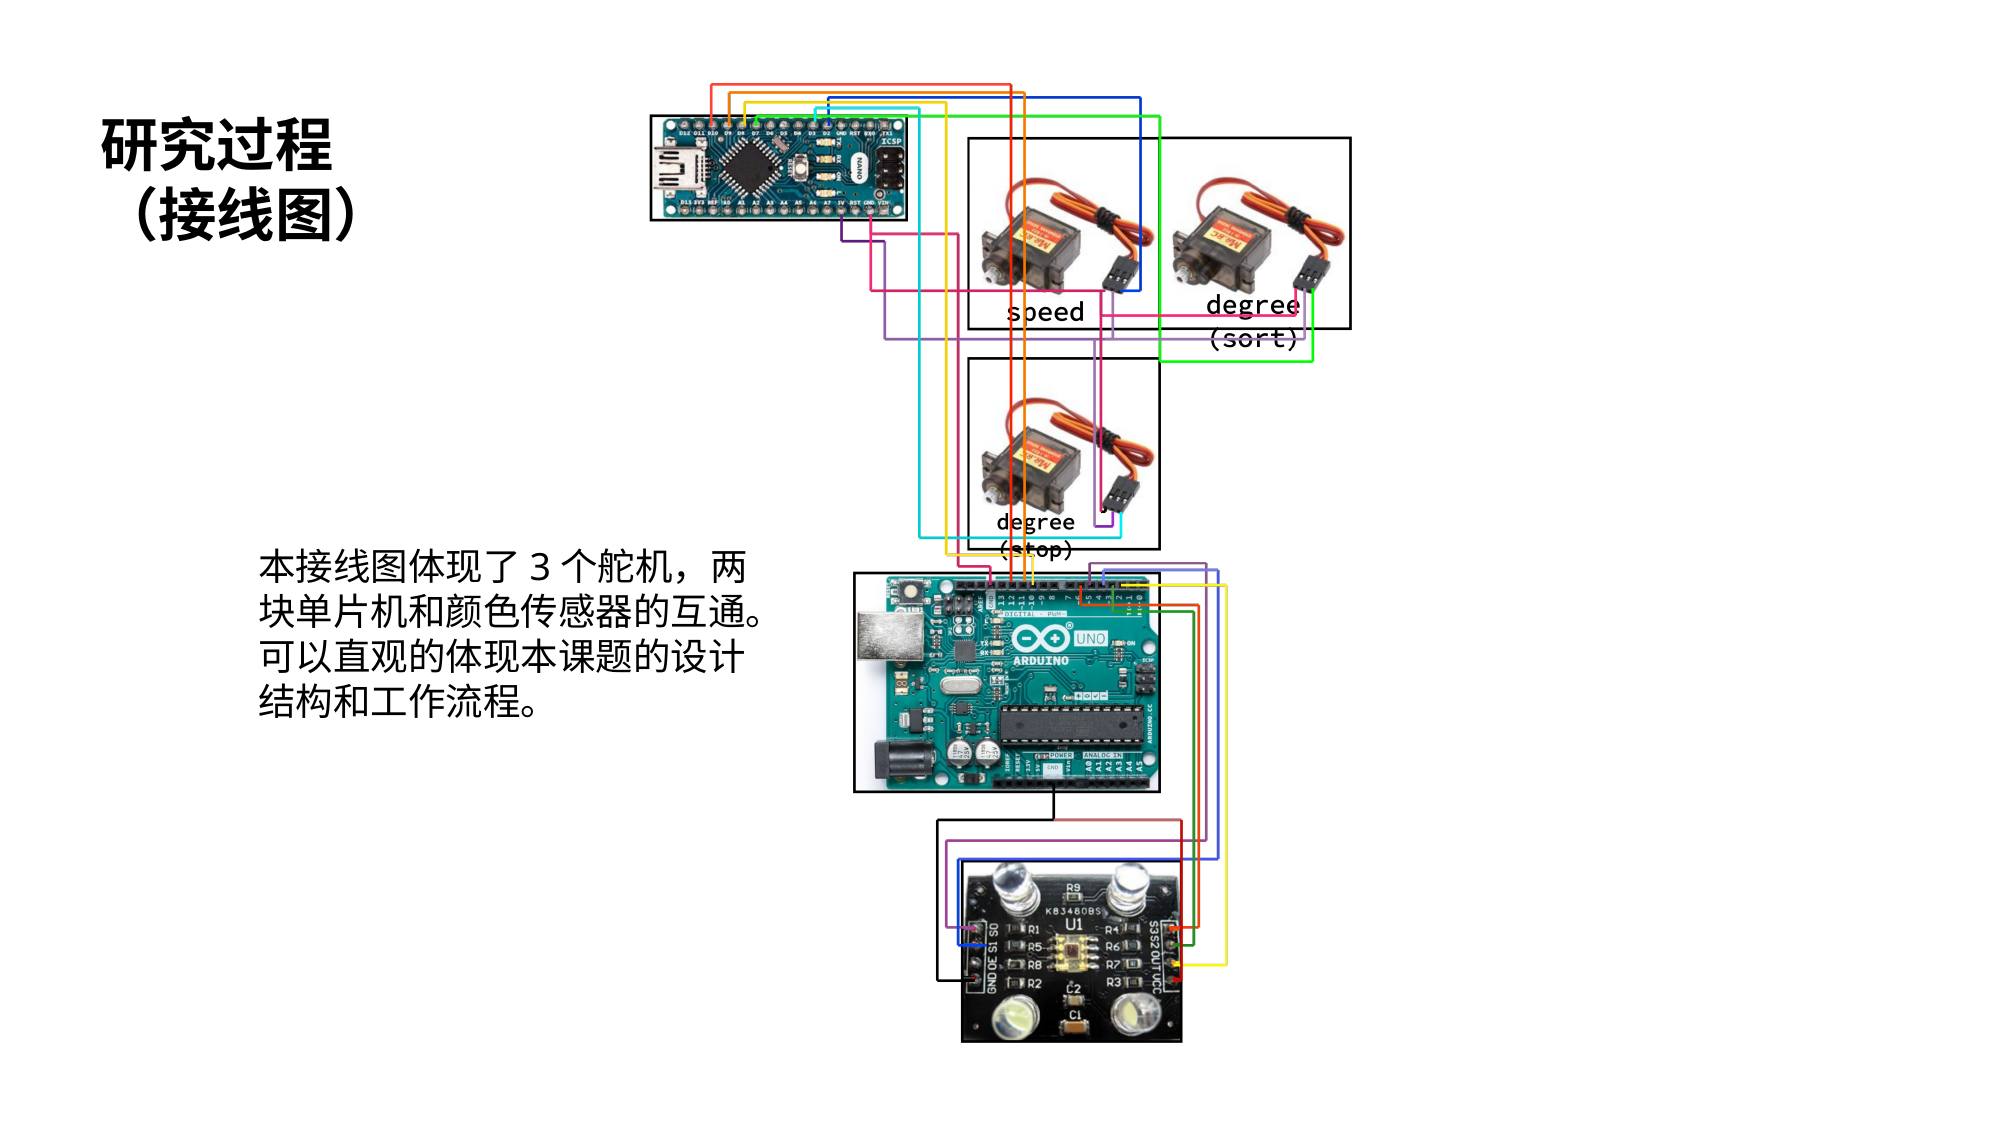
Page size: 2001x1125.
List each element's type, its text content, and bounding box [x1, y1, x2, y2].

picture [645, 78, 1355, 1047]
text_box 本接线图体现了3个舵机，两块单片机和颜色传感器的互通。可以直观的体现本课题的设计结构和工作流程。 [243, 535, 645, 731]
text_box 研究过程 （接线图） [85, 101, 480, 256]
